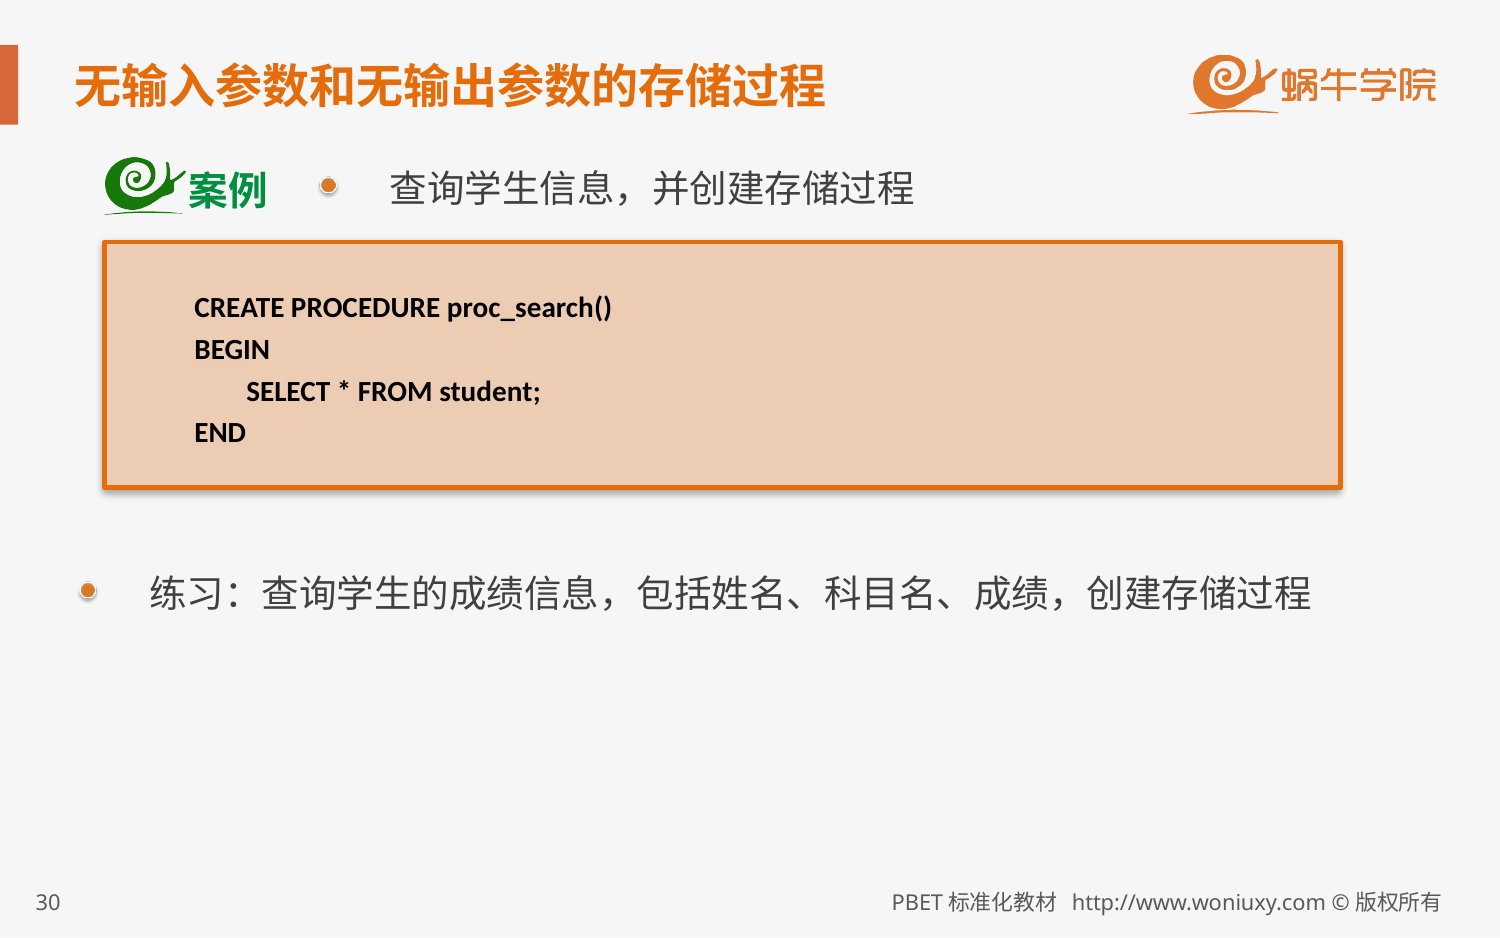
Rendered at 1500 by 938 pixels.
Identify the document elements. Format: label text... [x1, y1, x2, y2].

picture [74, 579, 101, 606]
picture [1187, 54, 1442, 115]
text_box 练习：查询学生的成绩信息，包括姓名、科目名、成绩，创建存储过程 [59, 562, 1372, 678]
text_box 查询学生信息，并创建存储过程 [300, 157, 1400, 274]
picture [104, 157, 187, 215]
text_box CREATE PROCEDURE proc_search() BEGIN SELECT * FROM student; END [104, 241, 1341, 489]
title 无输入参数和无输出参数的存储过程 [59, 49, 1113, 121]
list 案例 [186, 158, 300, 222]
picture [314, 174, 342, 201]
